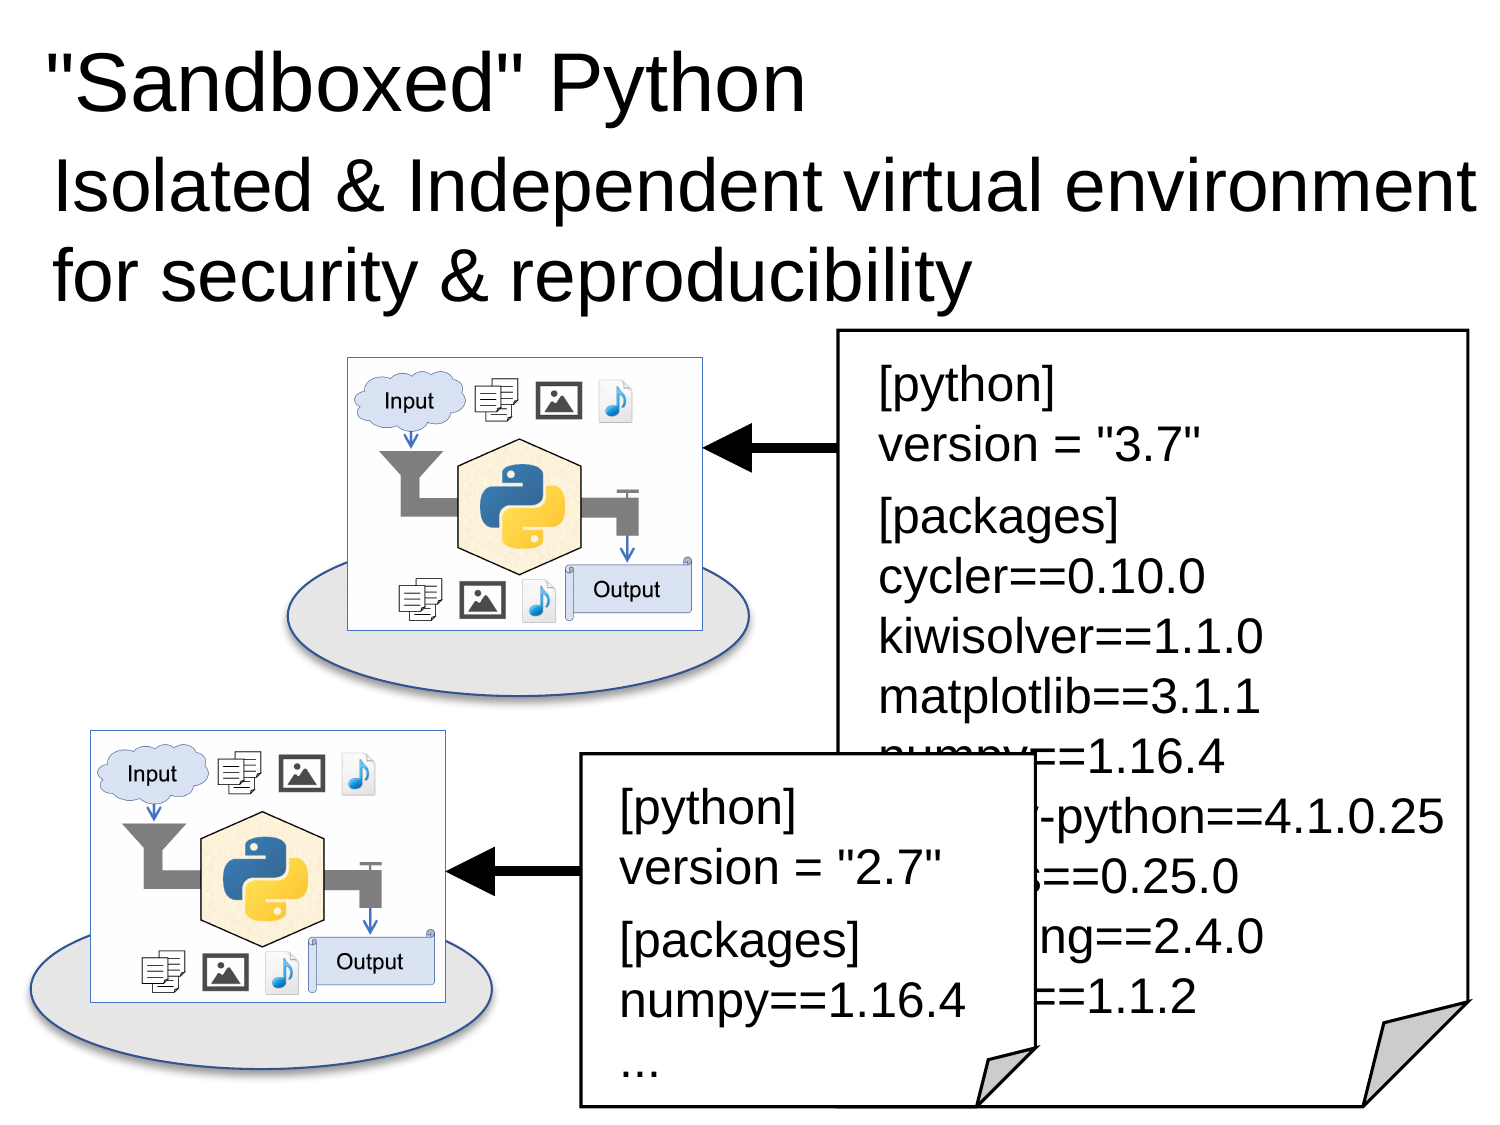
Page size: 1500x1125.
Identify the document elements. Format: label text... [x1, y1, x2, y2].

text_box [python] version = "2.7" [packages] numpy==1.16.4 ... [604, 767, 982, 1095]
text_box [579, 752, 1039, 1108]
text_box Isolated & Independent virtual environment for security & reproducibility [37, 129, 1494, 324]
text_box [836, 329, 1472, 1011]
text_box [978, 1091, 1381, 1108]
text_box [python] version = "3.7" [packages] cycler==0.10.0 kiwisolver==1.1.0 matplotlib==3.1.1 numpy==1.16.4 opencv-python==4.1.0.25 pandas==0.25.0 pyparsing==2.4.0 PypeR==1.1.2 ... [863, 343, 1461, 1091]
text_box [287, 357, 749, 697]
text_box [30, 730, 492, 1069]
text_box "Sandboxed" Python [30, 21, 846, 136]
